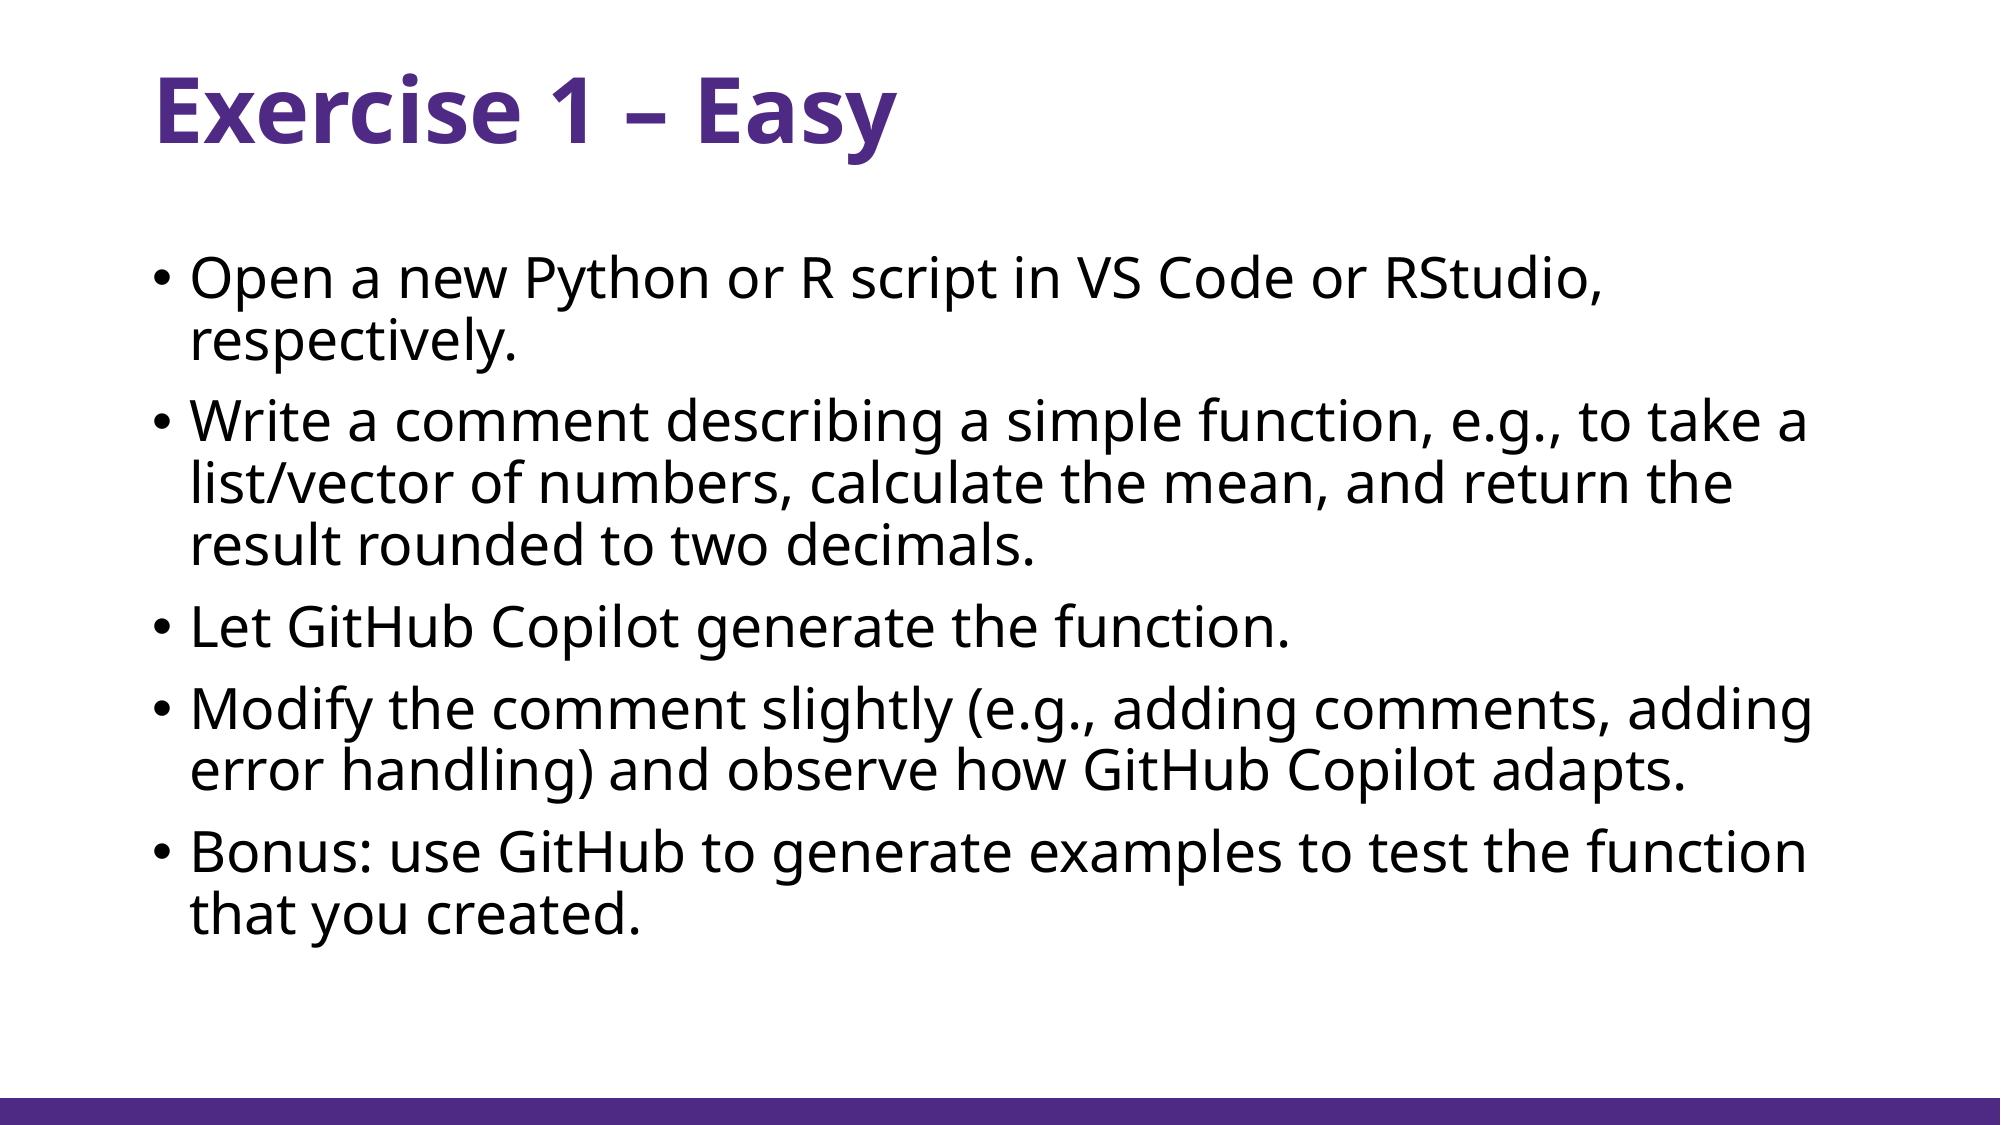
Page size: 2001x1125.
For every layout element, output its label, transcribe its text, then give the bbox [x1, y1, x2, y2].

title Exercise 1 – Easy [137, 39, 1863, 188]
list Open a new Python or R script in VS Code or RStudio, respectively. Write a comment describing a simple function, e.g., to take a list/vector of numbers, calculate the mean, and return the result rounded to two decimals. Let GitHub Copilot generate the function. Modify the comment slightly (e.g., adding comments, adding error handling) and observe how GitHub Copilot adapts. Bonus: use GitHub to generate examples to test the function that you created. [137, 241, 1863, 1014]
